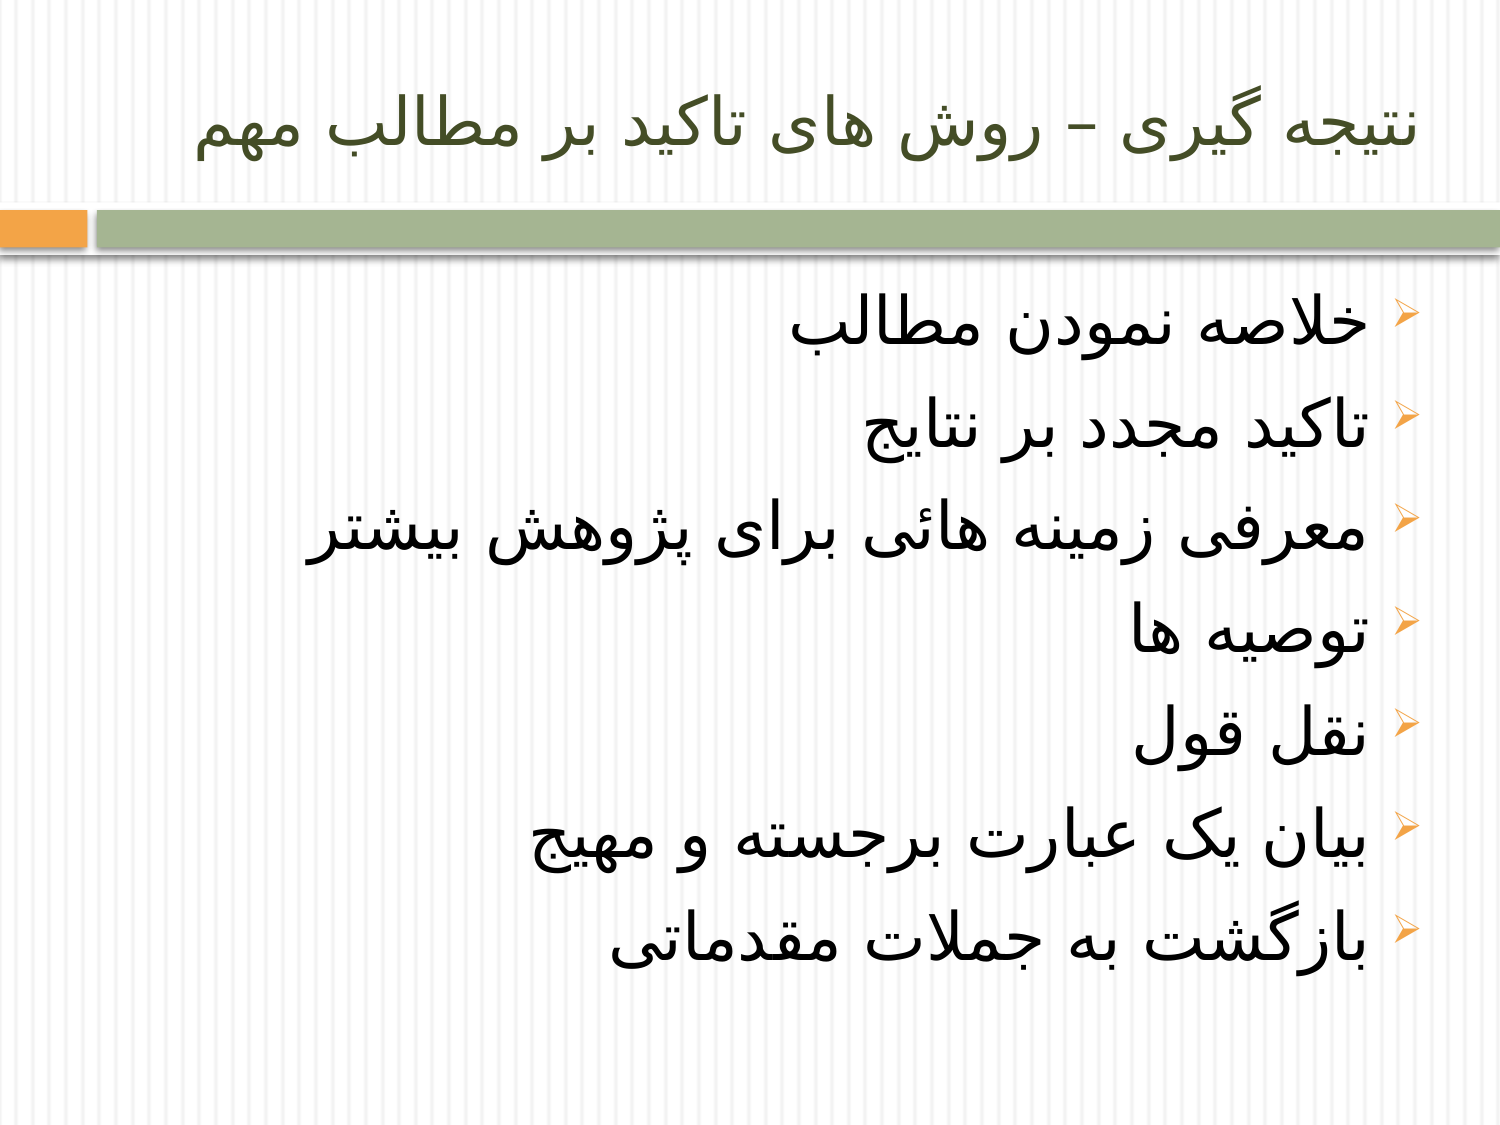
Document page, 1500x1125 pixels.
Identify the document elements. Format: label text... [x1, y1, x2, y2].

title نتیجه گیری – روش های تاکید بر مطالب مهم [100, 37, 1438, 200]
list خلاصه نمودن مطالب تاکید مجدد بر نتایج معرفی زمینه هائی برای پژوهش بیشتر توصیه ها نقل قول بیان یک عبارت برجسته و مهیج بازگشت به جملات مقدماتی [100, 262, 1438, 1075]
